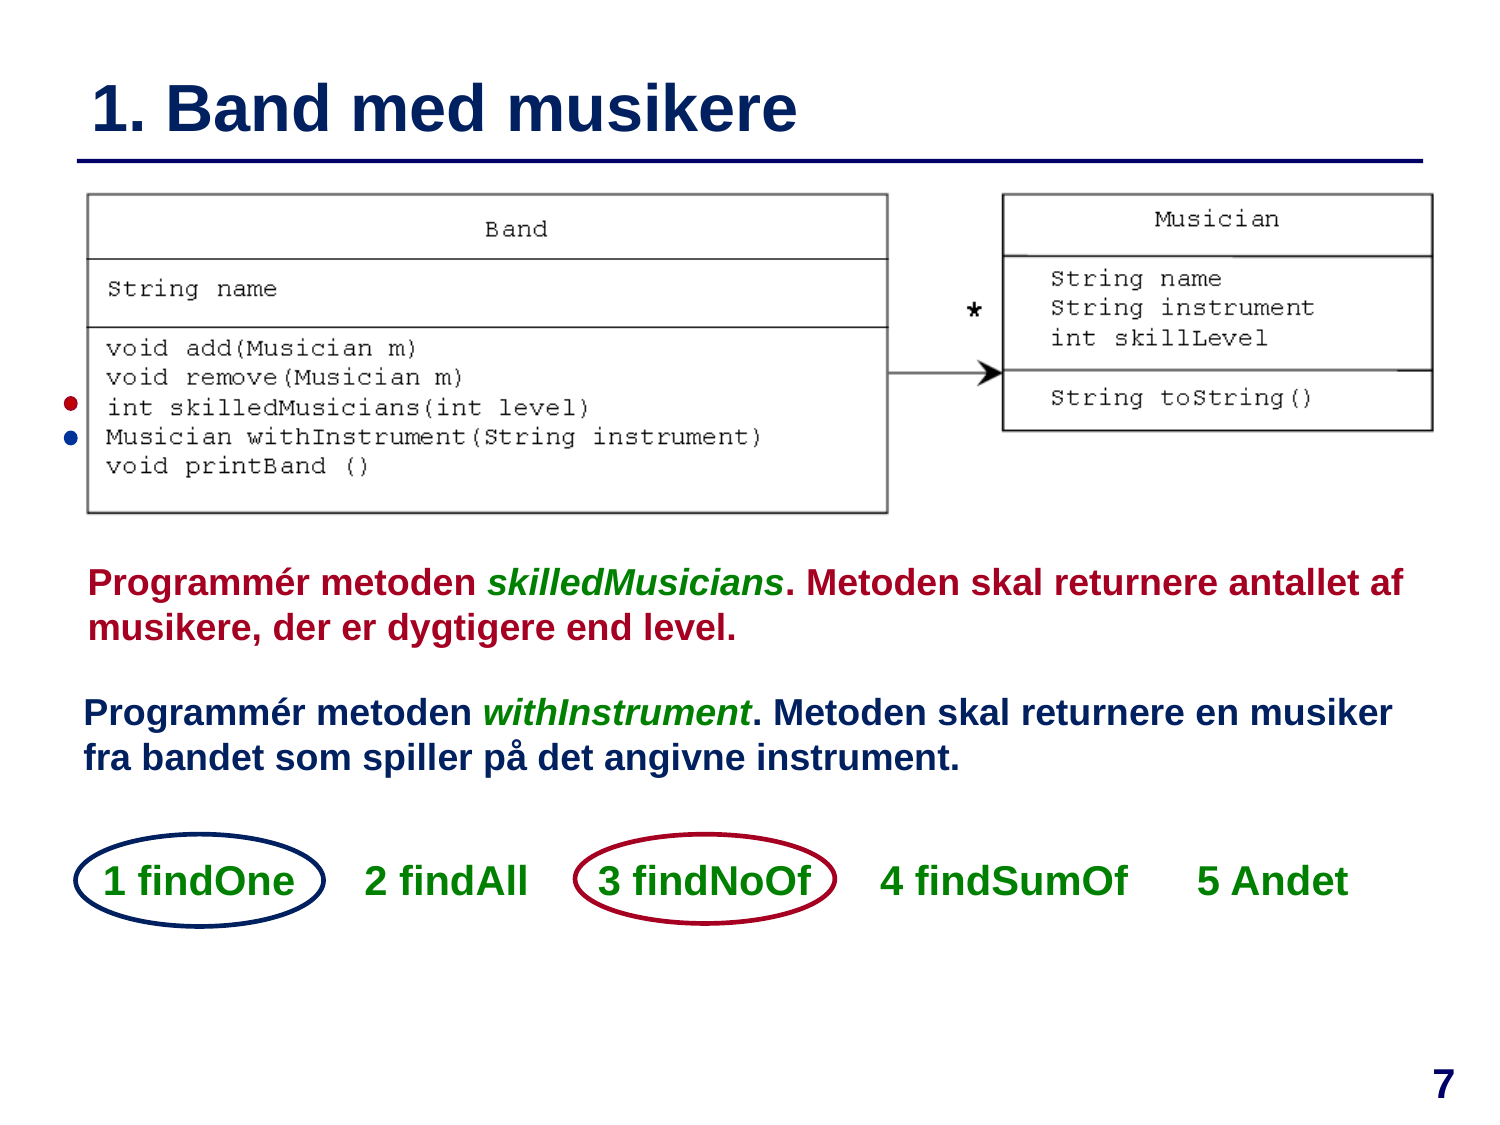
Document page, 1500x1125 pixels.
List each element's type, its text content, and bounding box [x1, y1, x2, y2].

text_box [109, 912, 290, 927]
picture [84, 182, 1445, 517]
text_box [618, 912, 792, 924]
text_box 1 findOne 2 findAll 3 findNoOf 4 findSumOf 5 Andet [76, 846, 1459, 912]
text_box Programmér metoden withInstrument. Metoden skal returnere en musiker fra bandet som spiller på det angivne instrument. [68, 680, 1412, 806]
text_box 7 [1387, 1049, 1500, 1125]
text_box [116, 834, 283, 846]
text_box Programmér metoden skilledMusicians. Metoden skal returnere antallet af musikere, der er dygtigere end level. [72, 550, 1436, 705]
text_box [64, 397, 77, 410]
text_box [616, 834, 794, 846]
text_box [64, 431, 77, 445]
title 1. Band med musikere [76, 54, 1424, 155]
